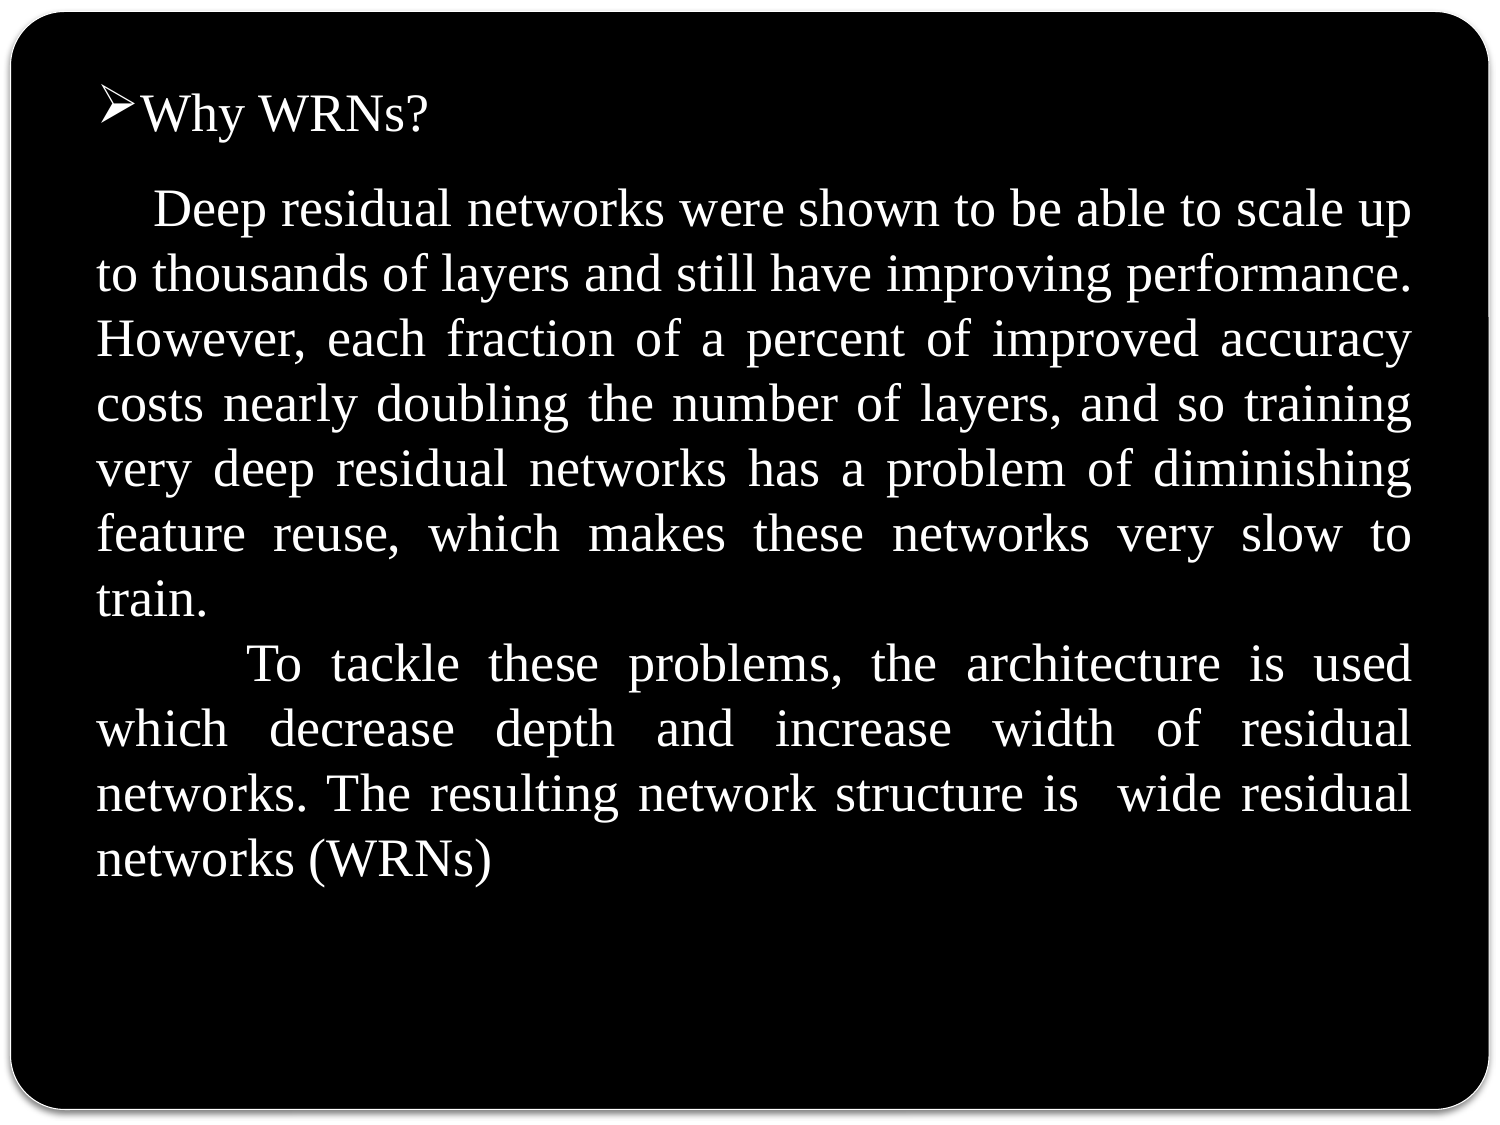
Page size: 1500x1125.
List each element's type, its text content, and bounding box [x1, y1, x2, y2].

text_box Why WRNs? Deep residual networks were shown to be able to scale up to thousands of layers and still have improving performance. However, each fraction of a percent of improved accuracy costs nearly doubling the number of layers, and so training very deep residual networks has a problem of diminishing feature reuse, which makes these networks very slow to train. To tackle these problems, the architecture is used which decrease depth and increase width of residual networks. The resulting network structure is wide residual networks (WRNs) [81, 70, 1430, 1025]
